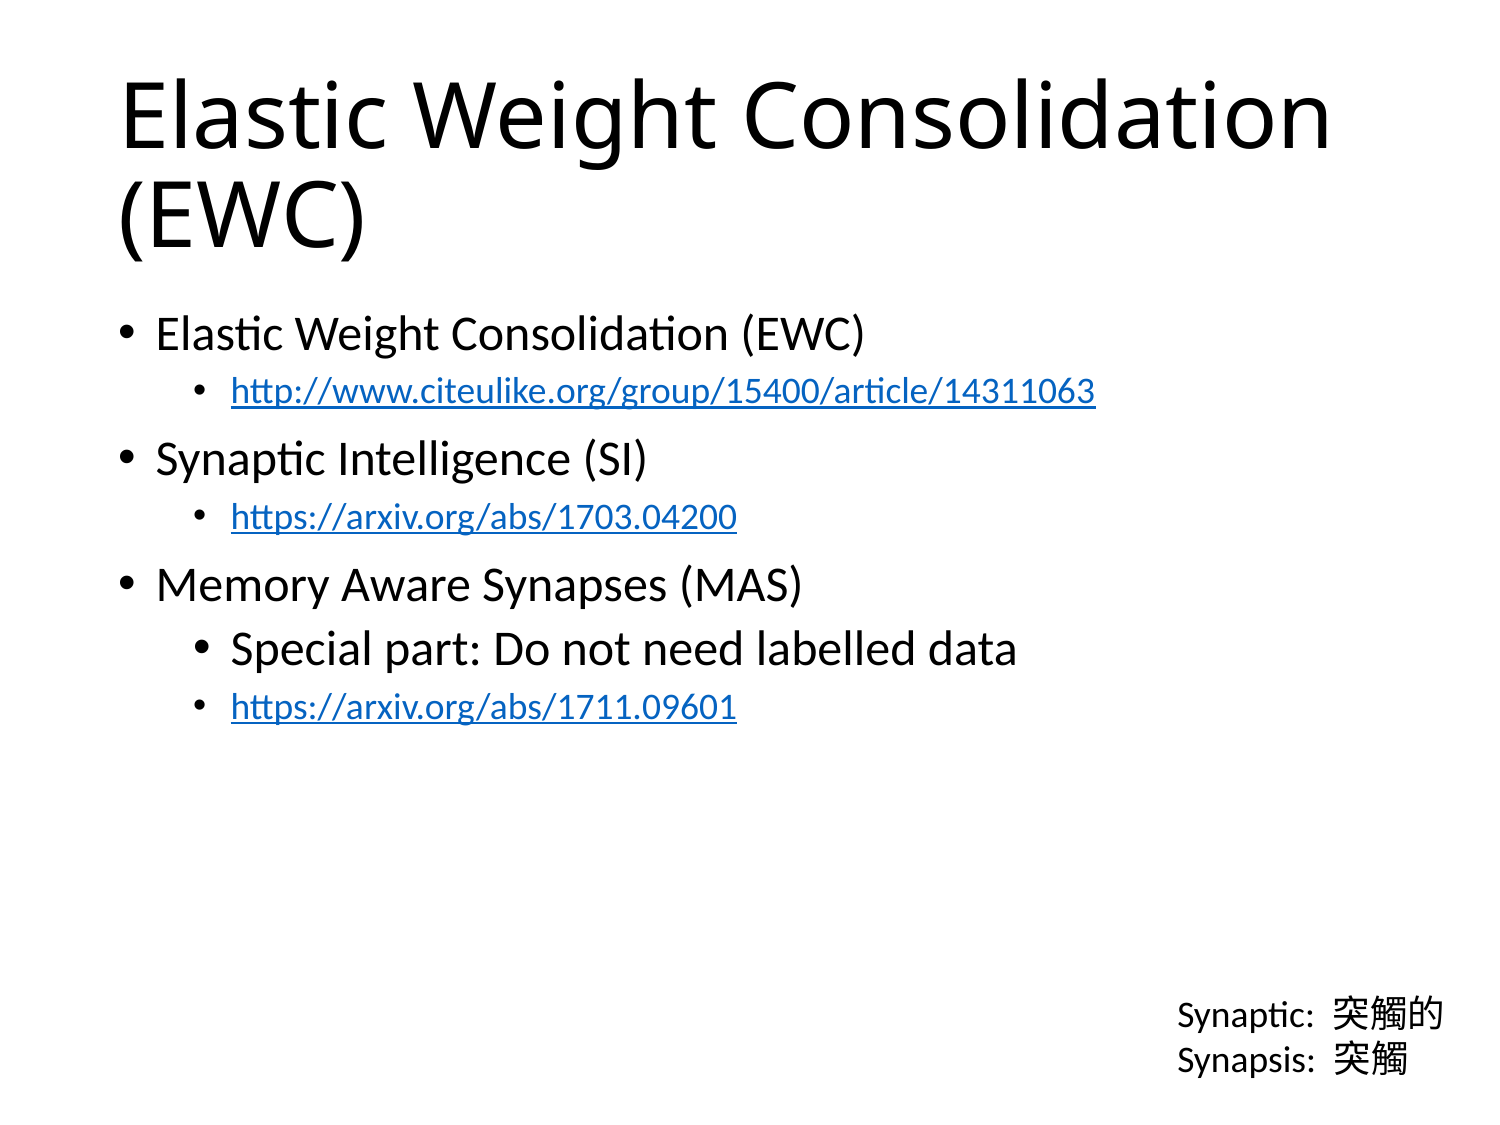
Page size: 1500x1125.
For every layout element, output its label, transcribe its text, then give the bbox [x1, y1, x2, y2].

title Elastic Weight Consolidation (EWC) [103, 59, 1397, 278]
list Elastic Weight Consolidation (EWC) http://www.citeulike.org/group/15400/article/14311063 Synaptic Intelligence (SI) https://arxiv.org/abs/1703.04200 Memory Aware Synapses (MAS) Special part: Do not need labelled data https://arxiv.org/abs/1711.09601 [103, 299, 1397, 1014]
text_box Synaptic: 突觸的 Synapsis: 突觸 [1162, 982, 1460, 1088]
